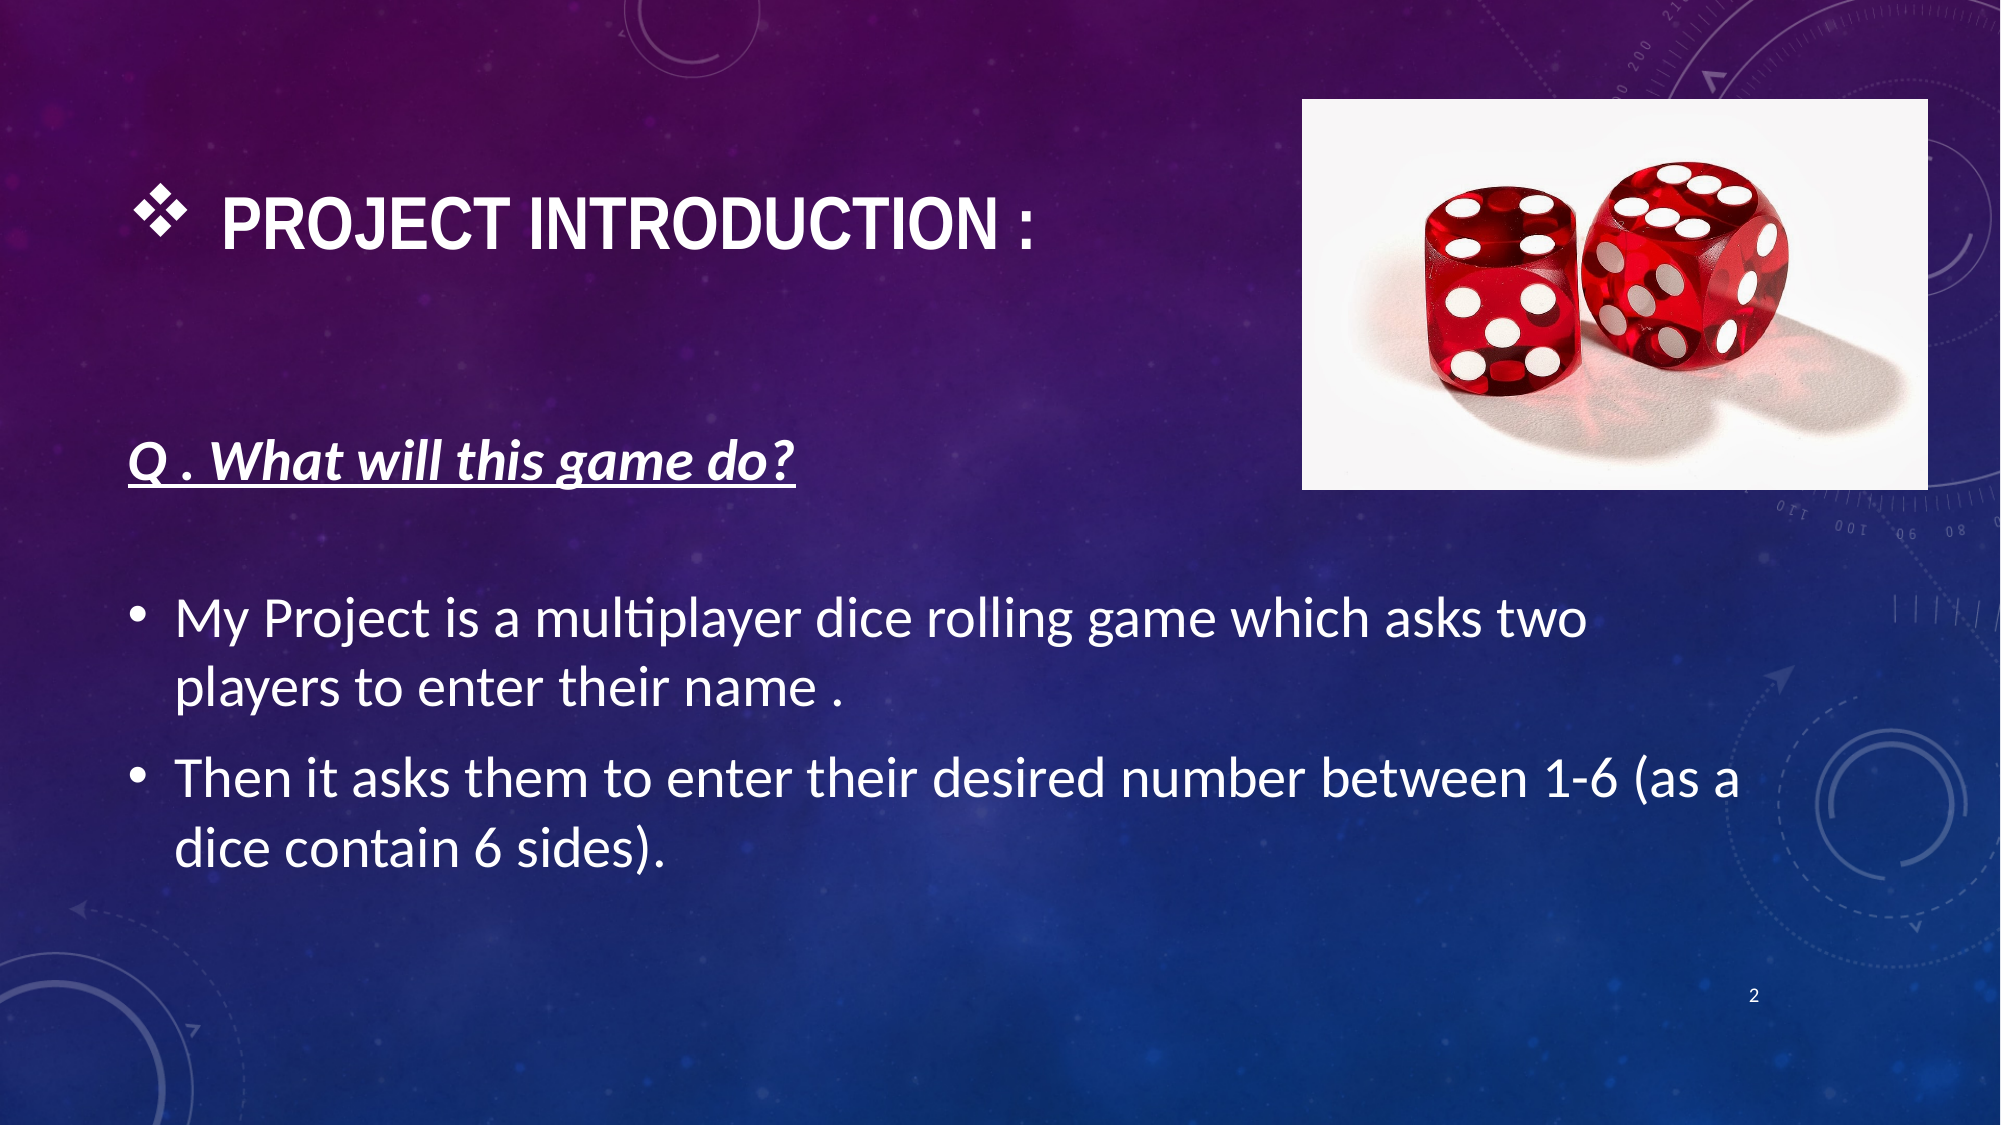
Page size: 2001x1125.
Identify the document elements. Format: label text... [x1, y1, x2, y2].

picture [0, 0, 2001, 1125]
slide_number 2 [1684, 963, 1775, 1025]
title Project introduction : [112, 99, 1302, 339]
list Q . What will this game do? My Project is a multiplayer dice rolling game which asks two players to enter their name . Then it asks them to enter their desired number between 1-6 (as a dice contain 6 sides). [112, 351, 1775, 950]
